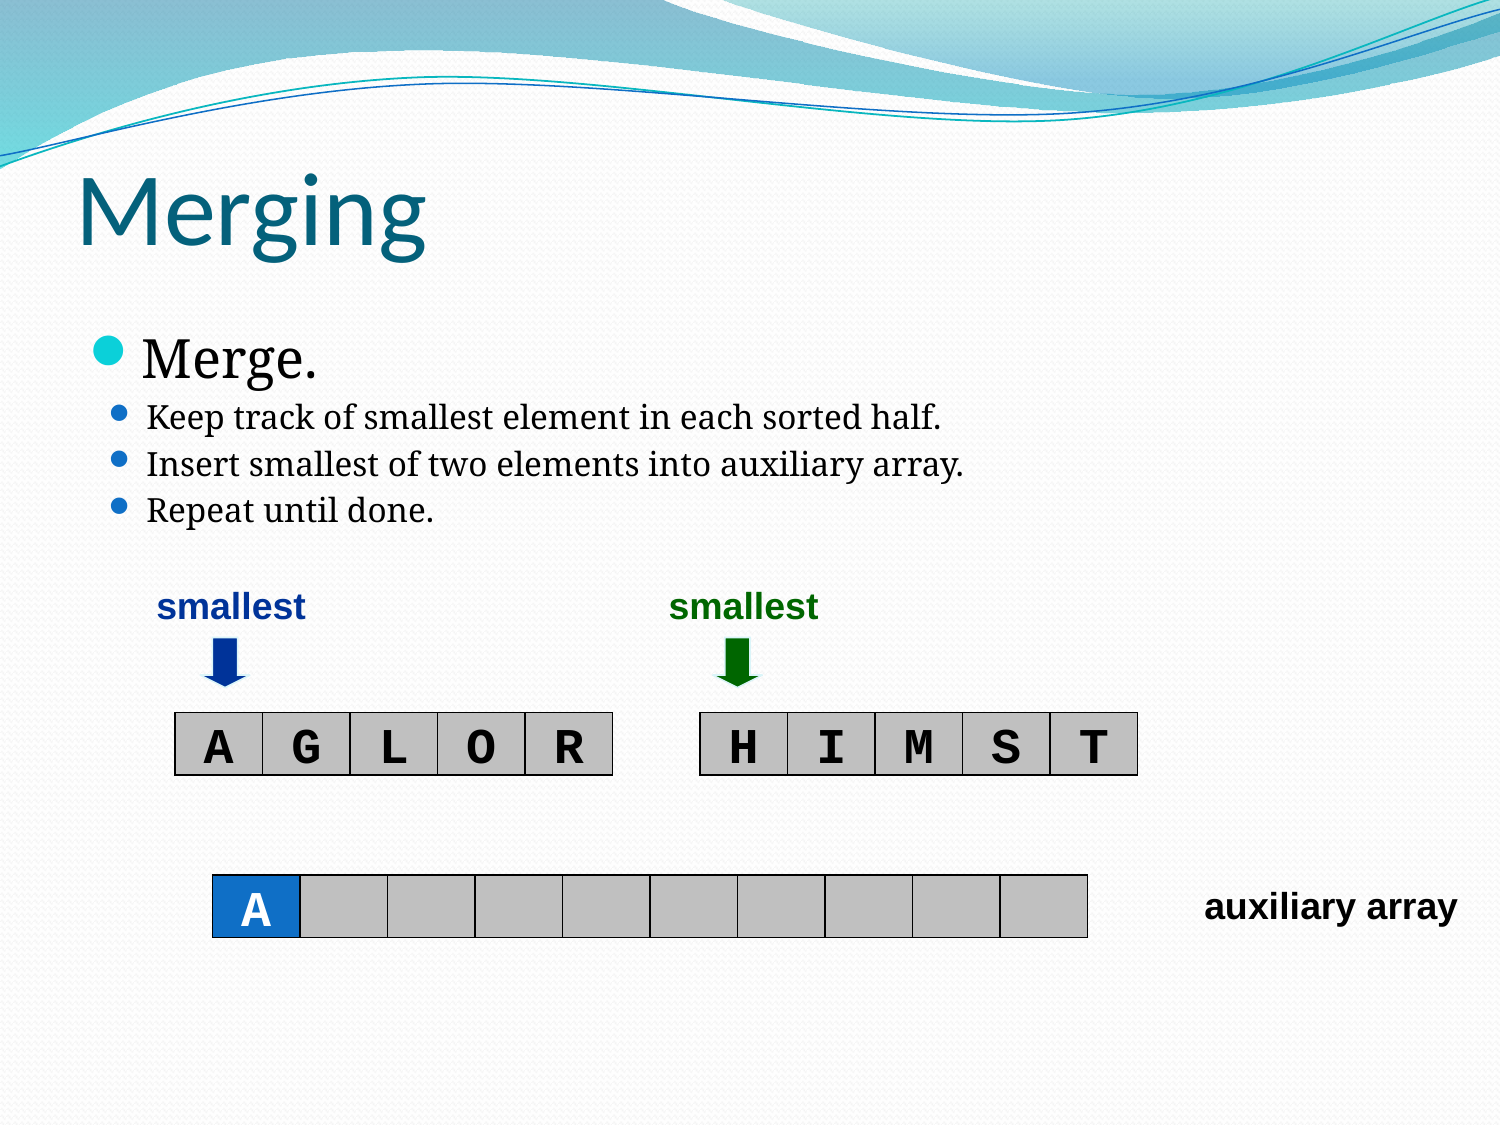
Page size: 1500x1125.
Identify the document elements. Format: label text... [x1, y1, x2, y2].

list Merge. Keep track of smallest element in each sorted half. Insert smallest of two elements into auxiliary array. Repeat until done. [75, 317, 1425, 1038]
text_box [168, 715, 617, 786]
text_box auxiliary array [1425, 874, 1475, 935]
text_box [174, 712, 613, 776]
text_box I [697, 721, 1138, 783]
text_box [693, 715, 1142, 786]
text_box I [172, 721, 613, 783]
title Merging [75, 79, 1425, 267]
text_box A [212, 874, 300, 938]
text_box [699, 712, 1138, 776]
